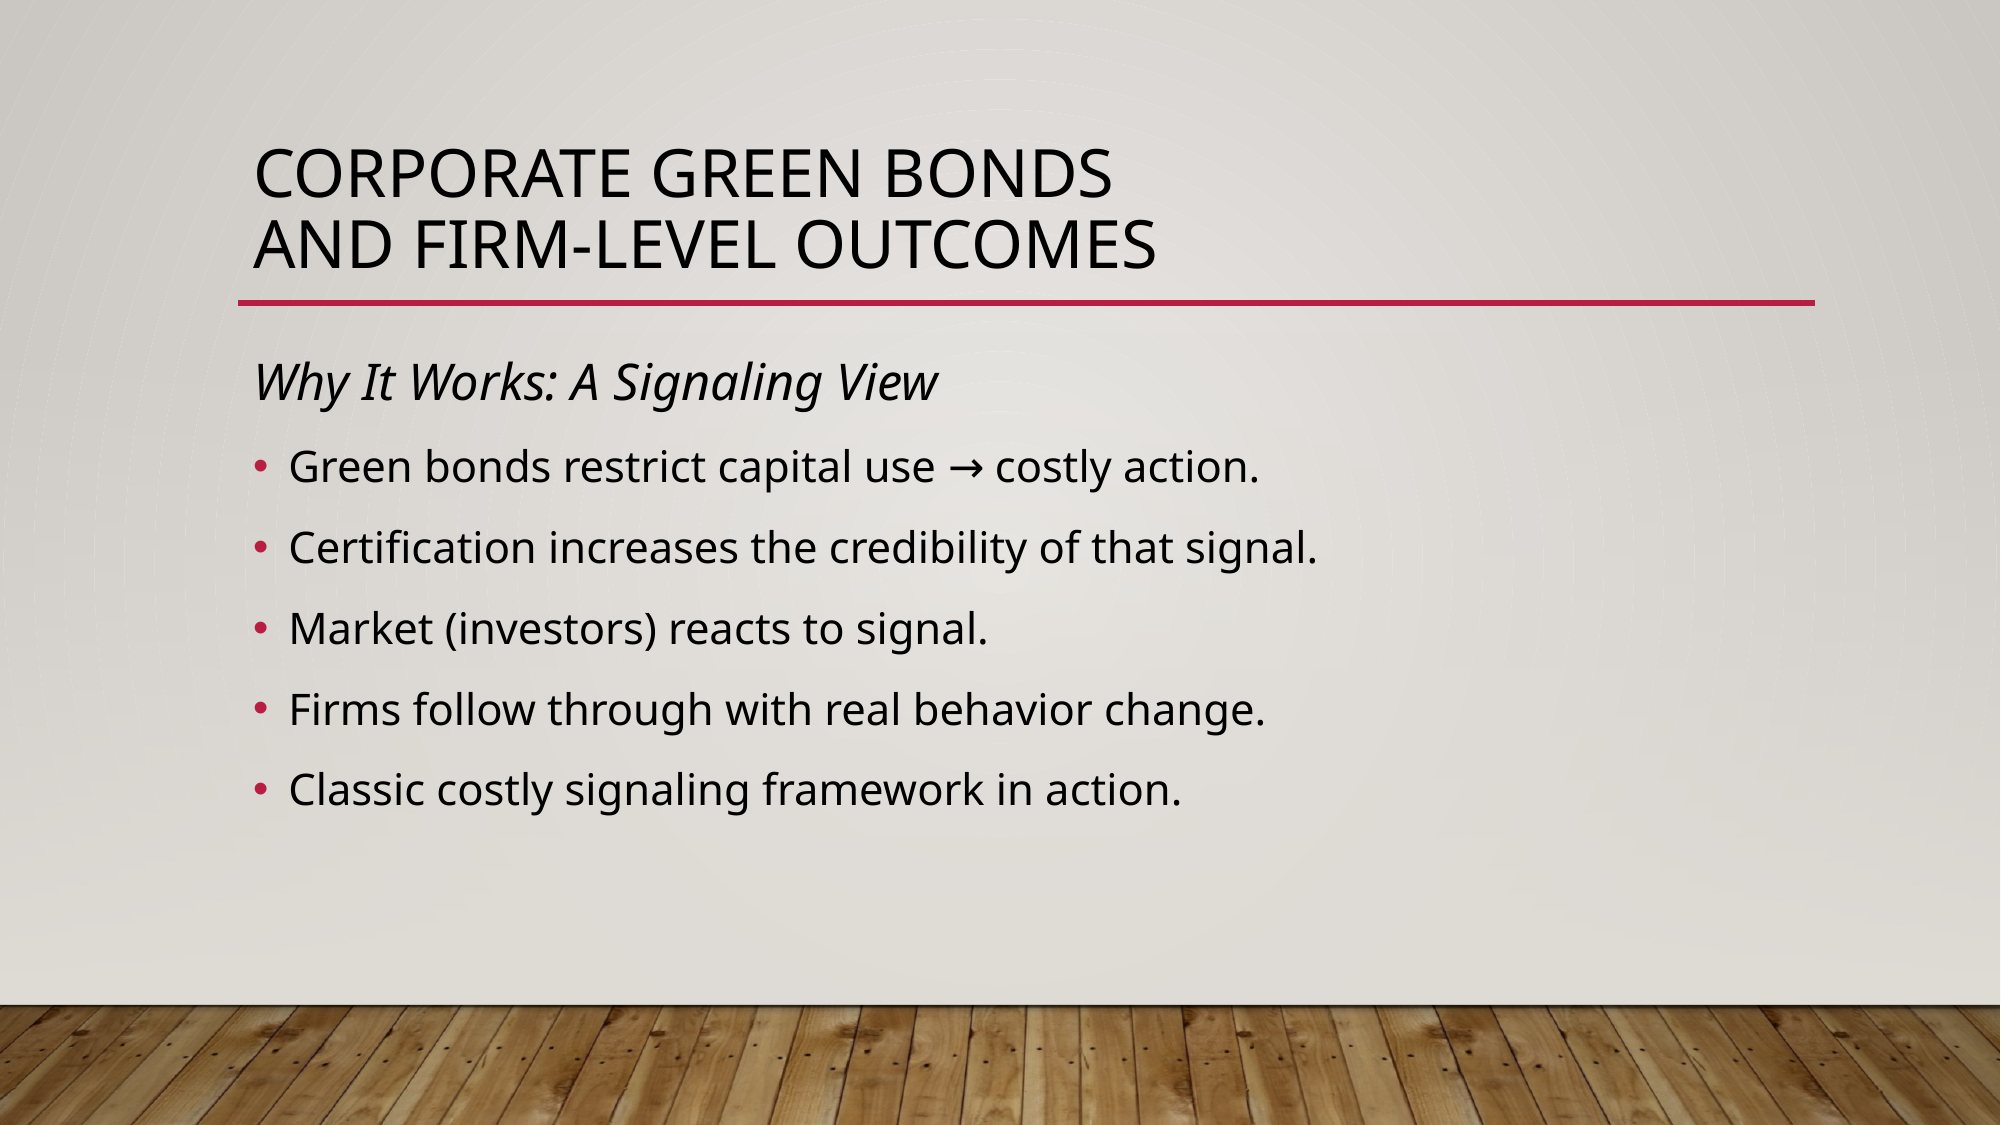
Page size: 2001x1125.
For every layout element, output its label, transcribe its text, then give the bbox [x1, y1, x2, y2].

title corporate green bonds and firm-level outcomes [238, 131, 1814, 305]
picture [0, 1005, 2000, 1125]
text_box Why It Works: A Signaling View Green bonds restrict capital use → costly action. Certification increases the credibility of that signal. Market (investors) reacts to signal. Firms follow through with real behavior change. Classic costly signaling framework in action. [238, 330, 1582, 824]
